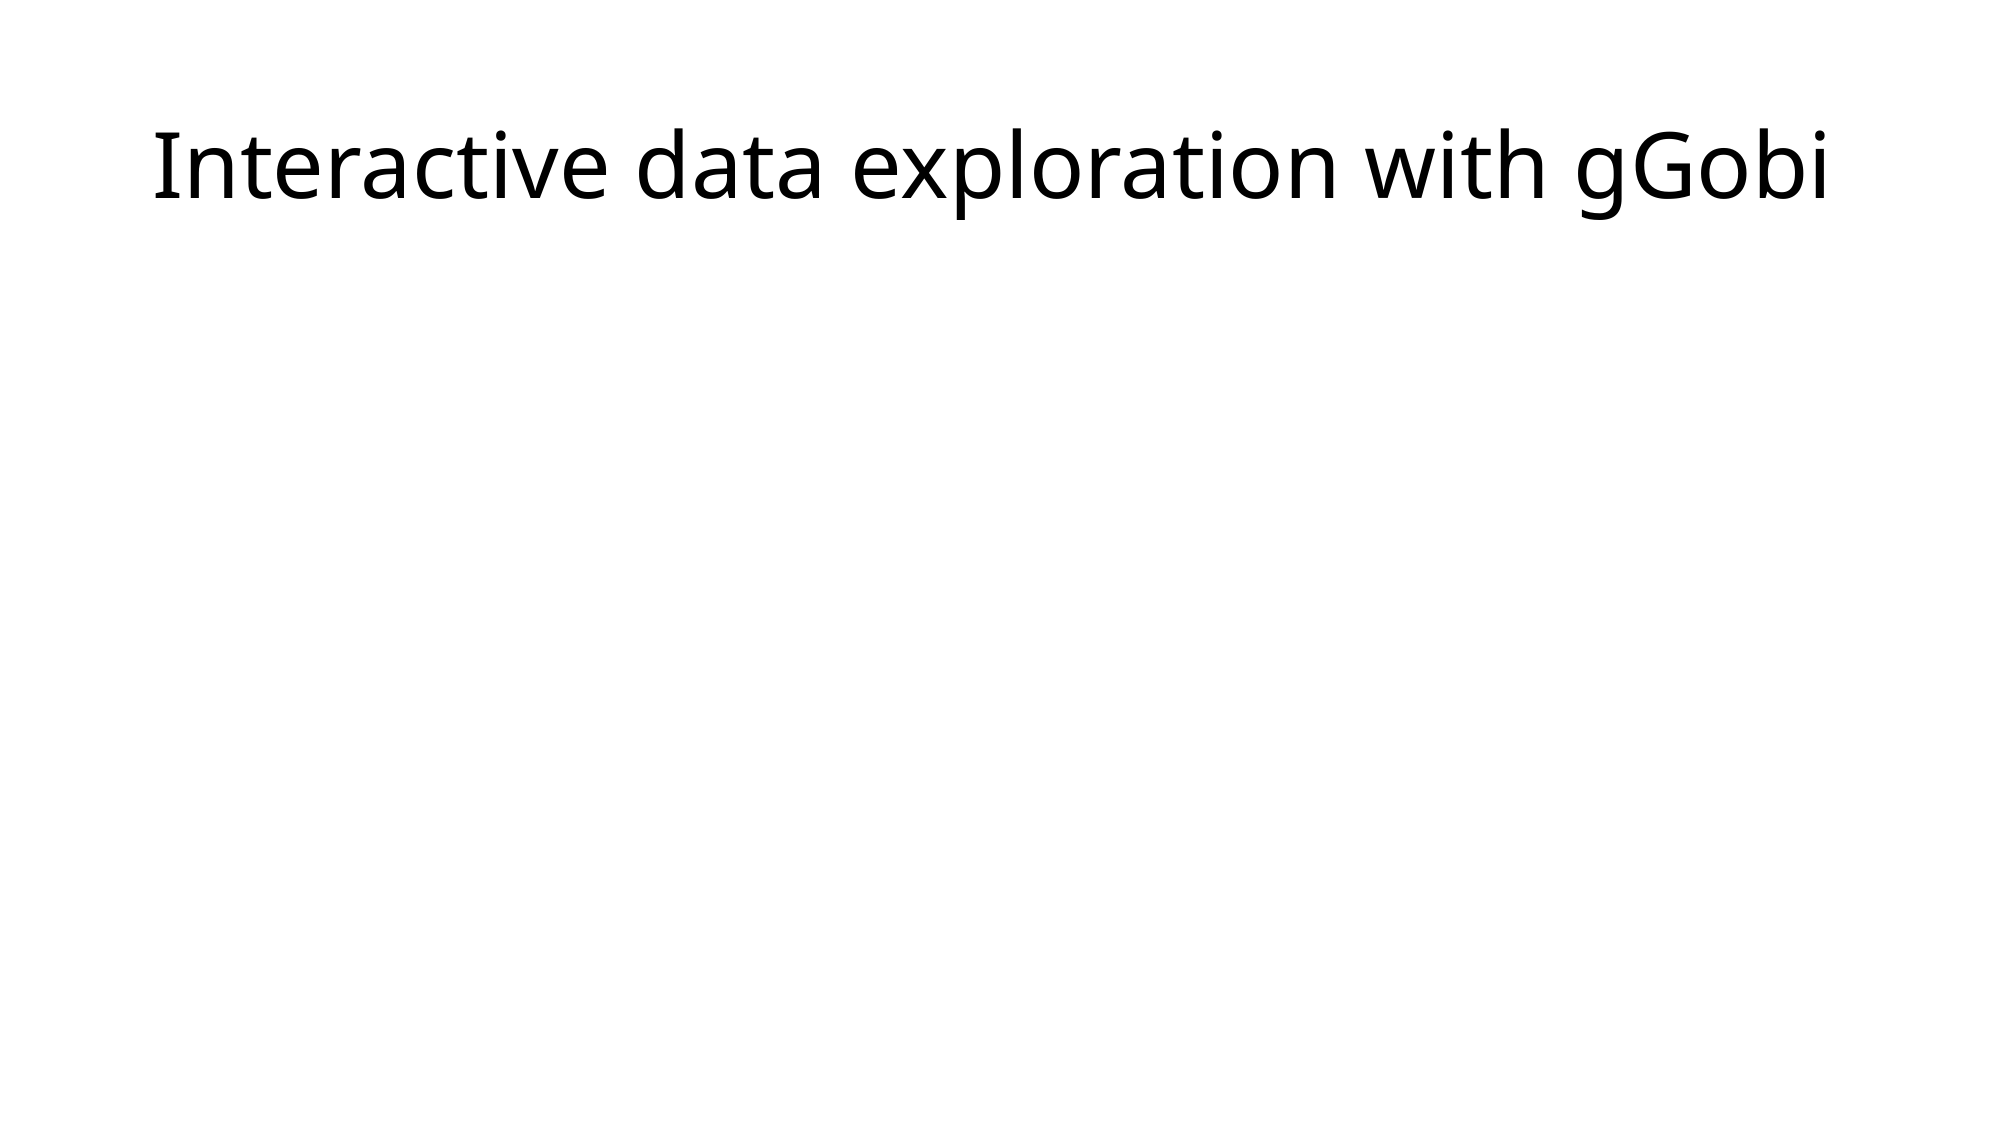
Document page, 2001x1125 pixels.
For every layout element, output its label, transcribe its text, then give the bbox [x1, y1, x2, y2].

title Interactive data exploration with gGobi [137, 59, 1863, 278]
